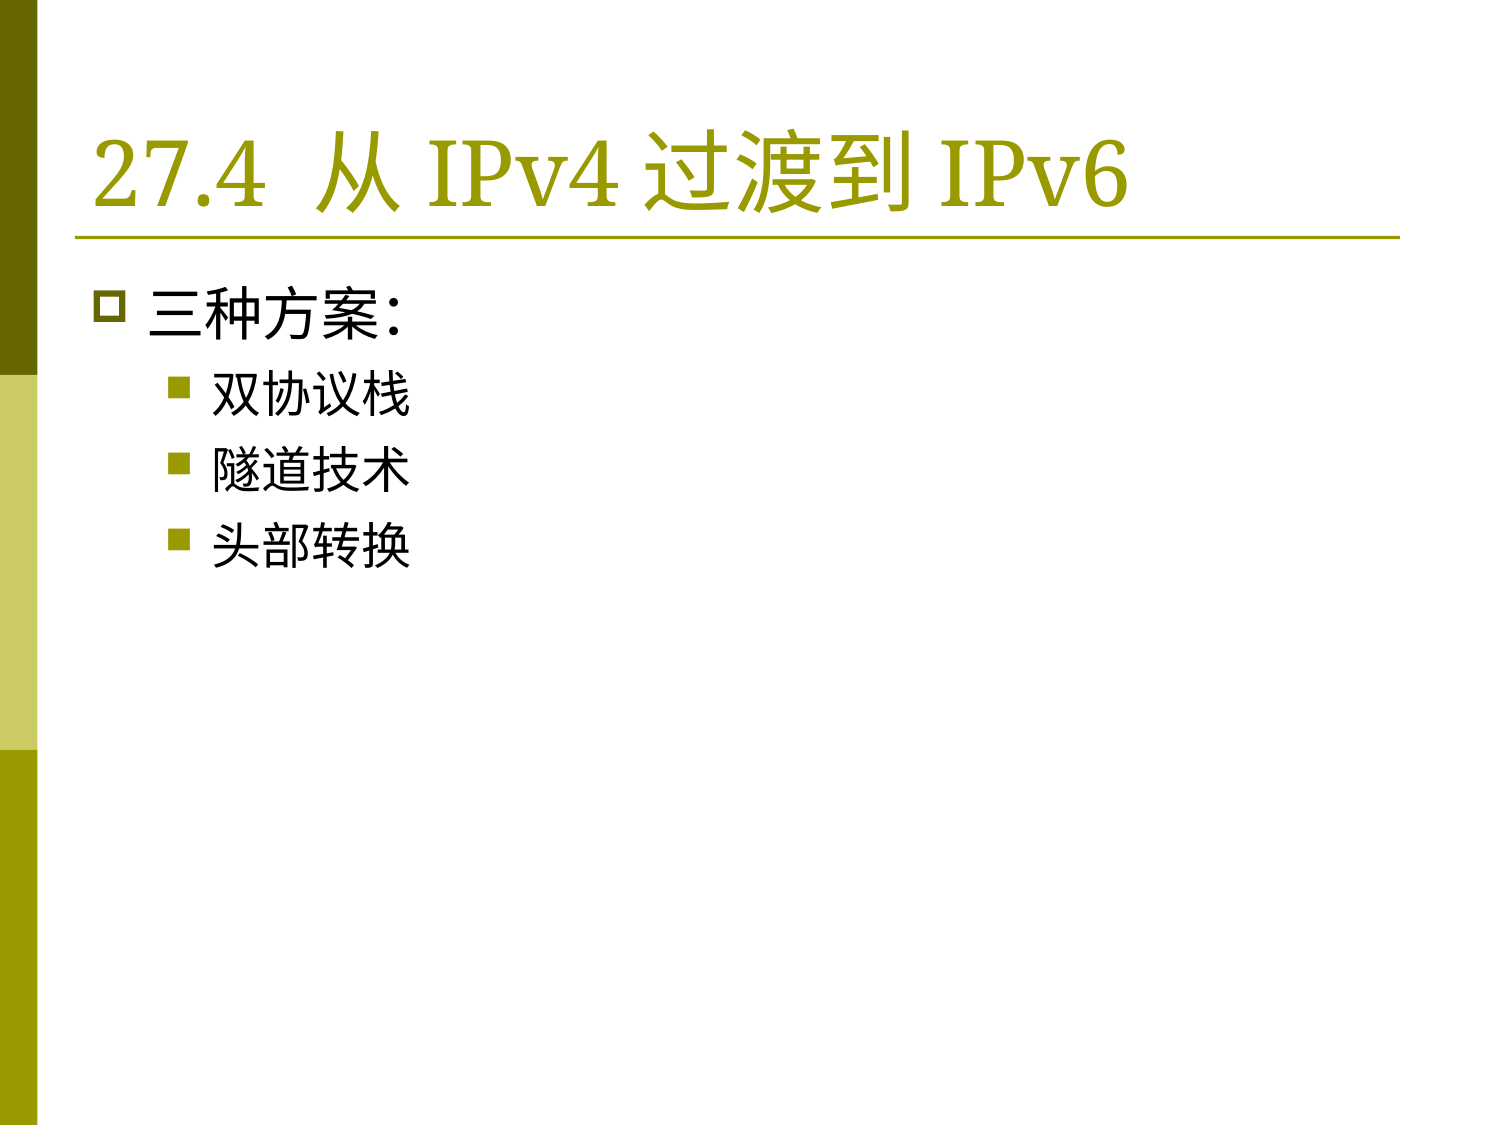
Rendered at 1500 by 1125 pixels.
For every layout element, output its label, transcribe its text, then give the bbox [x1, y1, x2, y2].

title 27.4 从IPv4过渡到IPv6 [75, 45, 1425, 233]
list 三种方案： 双协议栈 隧道技术 头部转换 [75, 262, 1425, 1035]
